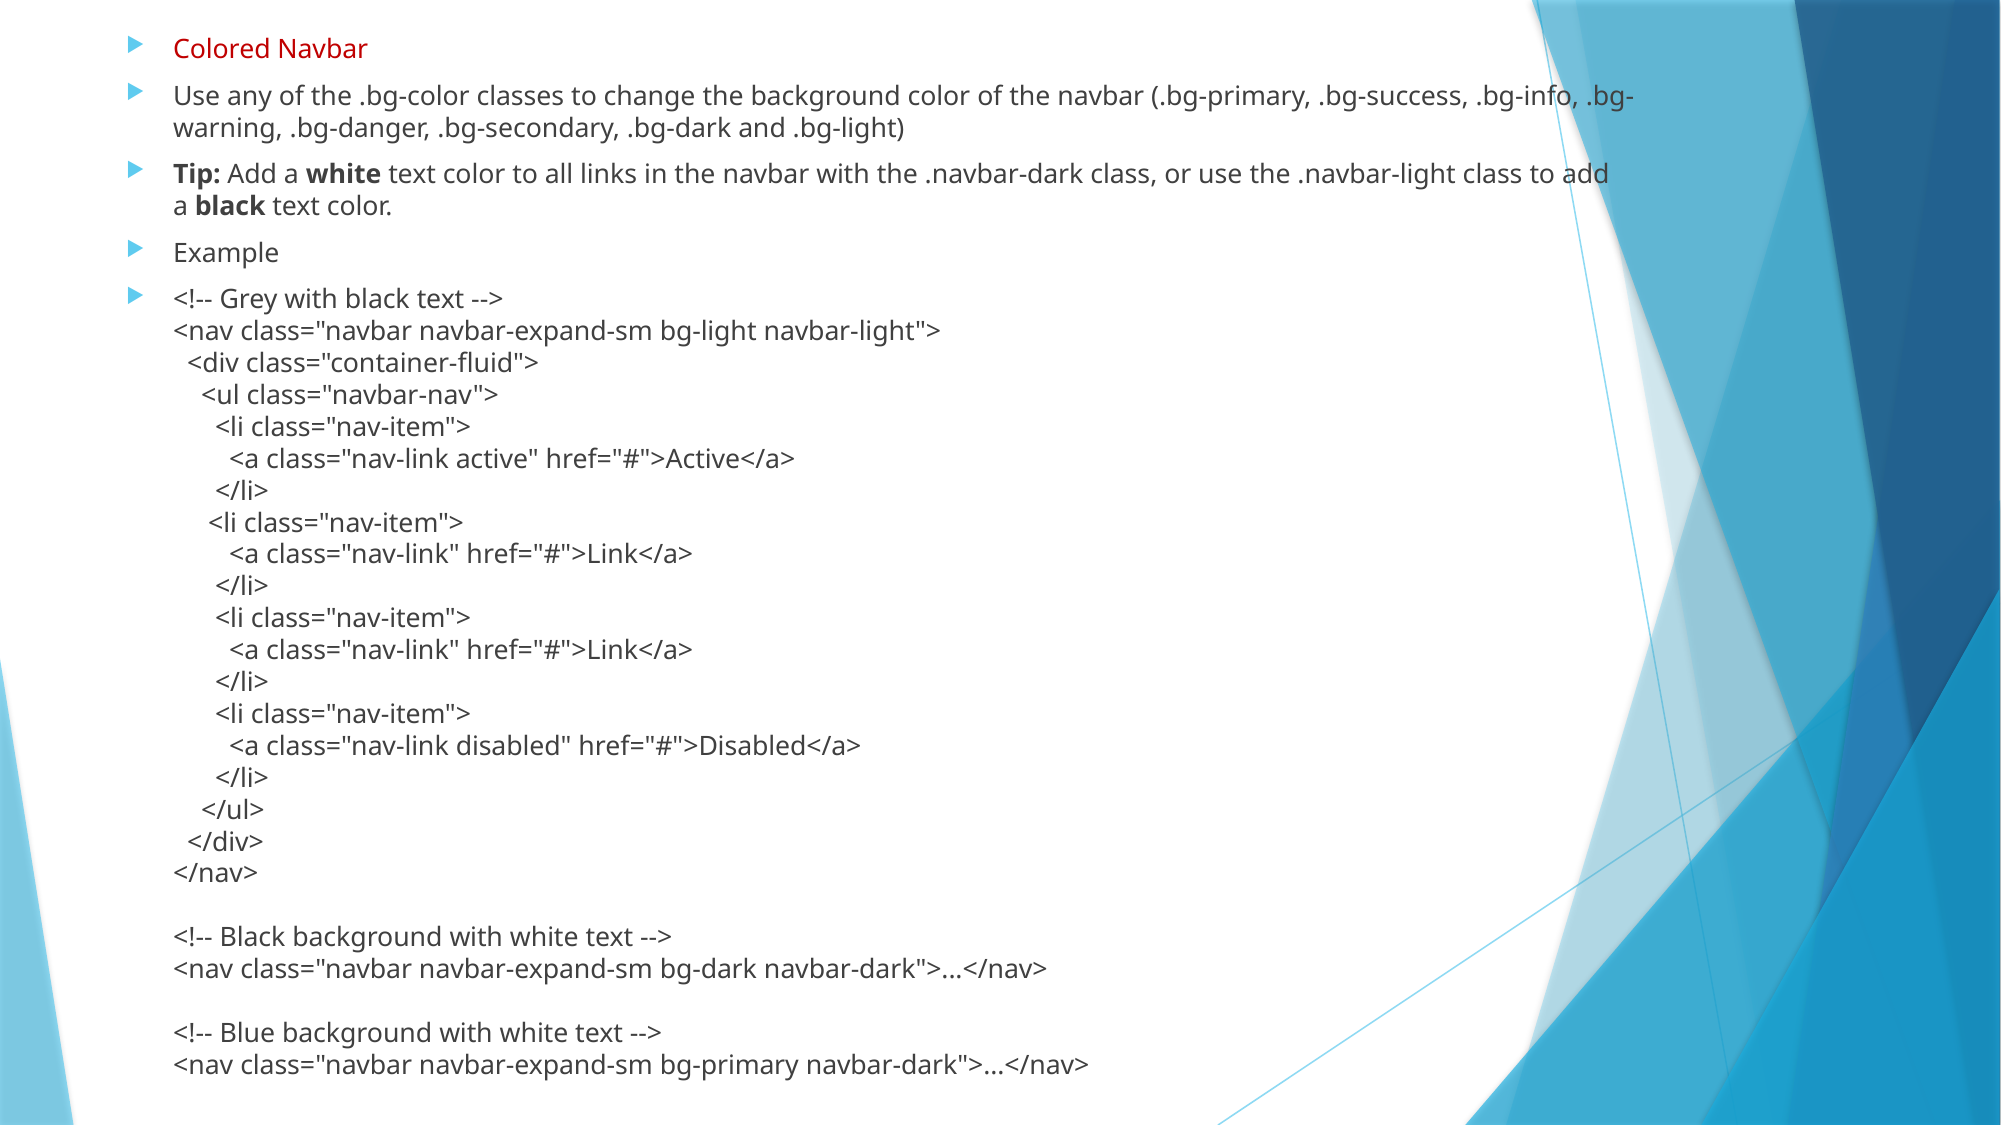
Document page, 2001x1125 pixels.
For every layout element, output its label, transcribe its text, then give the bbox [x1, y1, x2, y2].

list Colored Navbar Use any of the .bg-color classes to change the background color of the navbar (.bg-primary, .bg-success, .bg-info, .bg-warning, .bg-danger, .bg-secondary, .bg-dark and .bg-light) Tip: Add a white text color to all links in the navbar with the .navbar-dark class, or use the .navbar-light class to add a black text color. Example <!-- Grey with black text --> <nav class="navbar navbar-expand-sm bg-light navbar-light"> <div class="container-fluid"> <ul class="navbar-nav"> <li class="nav-item"> <a class="nav-link active" href="#">Active</a> </li> <li class="nav-item"> <a class="nav-link" href="#">Link</a> </li> <li class="nav-item"> <a class="nav-link" href="#">Link</a> </li> <li class="nav-item"> <a class="nav-link disabled" href="#">Disabled</a> </li> </ul> </div> </nav> <!-- Black background with white text --> <nav class="navbar navbar-expand-sm bg-dark navbar-dark">...</nav> <!-- Blue background with white text --> <nav class="navbar navbar-expand-sm bg-primary navbar-dark">...</nav> [111, 24, 1699, 1094]
